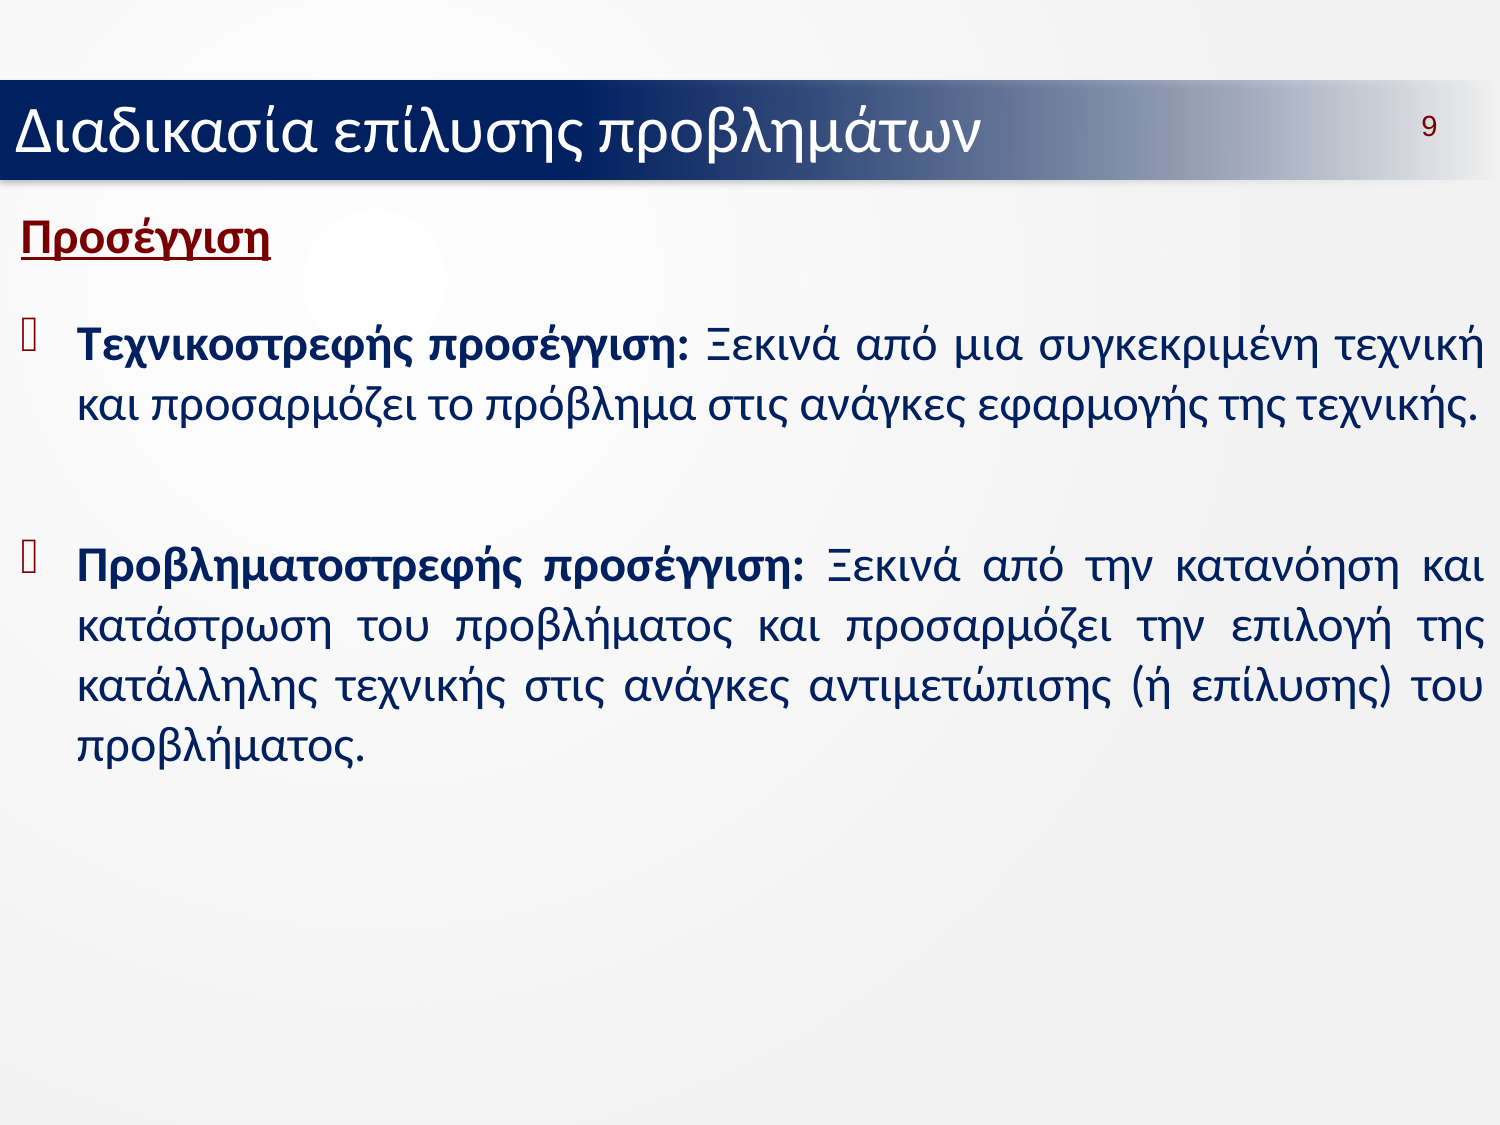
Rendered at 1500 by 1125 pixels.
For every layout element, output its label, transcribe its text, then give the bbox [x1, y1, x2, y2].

text_box Τεχνικοστρεφής προσέγγιση: Ξεκινά από μια συγκεκριμένη τεχνική και προσαρμόζει το πρόβλημα στις ανάγκες εφαρμογής της τεχνικής. Προβληματοστρεφής προσέγγιση: Ξεκινά από την κατανόηση και κατάστρωση του προβλήματος και προσαρμόζει την επιλογή της κατάλληλης τεχνικής στις ανάγκες αντιμετώπισης (ή επίλυσης) του προβλήματος. [5, 302, 1500, 779]
slide_number 9 [1388, 100, 1471, 163]
text_box Προσέγγιση [5, 196, 866, 271]
list Διαδικασία επίλυσης προβλημάτων [0, 78, 1306, 232]
